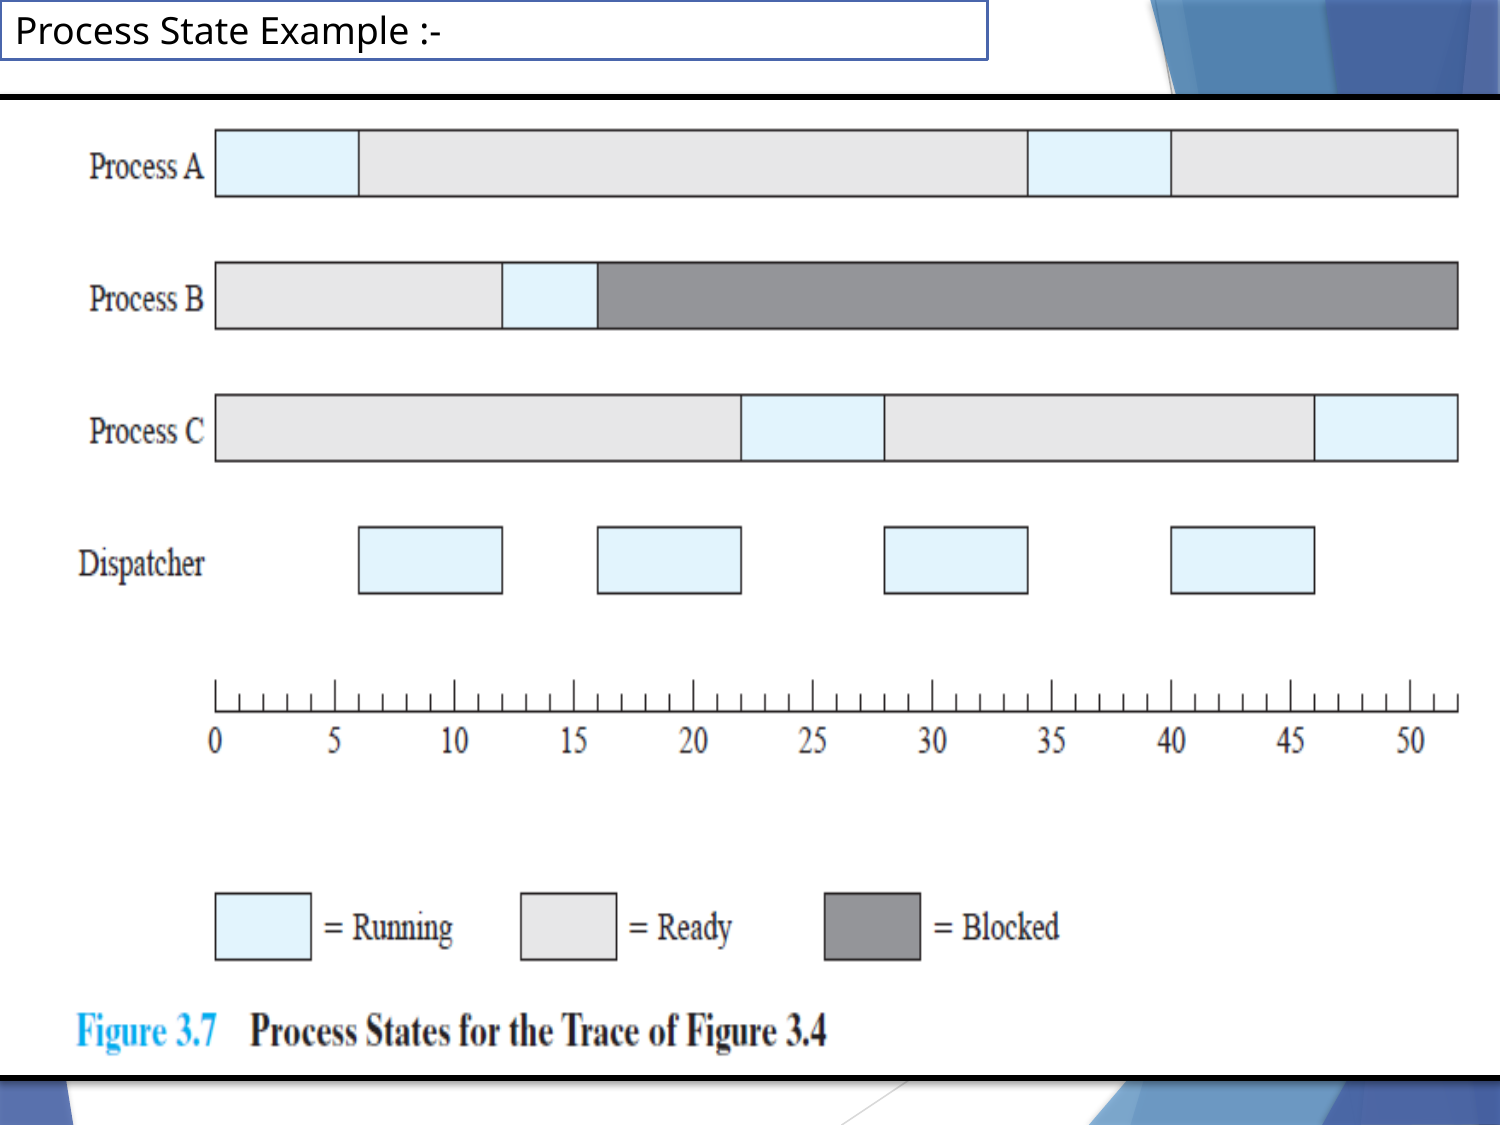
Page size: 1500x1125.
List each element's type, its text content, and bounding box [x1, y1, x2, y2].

text_box Process State Example :- [0, 0, 989, 61]
picture [0, 99, 1500, 1076]
